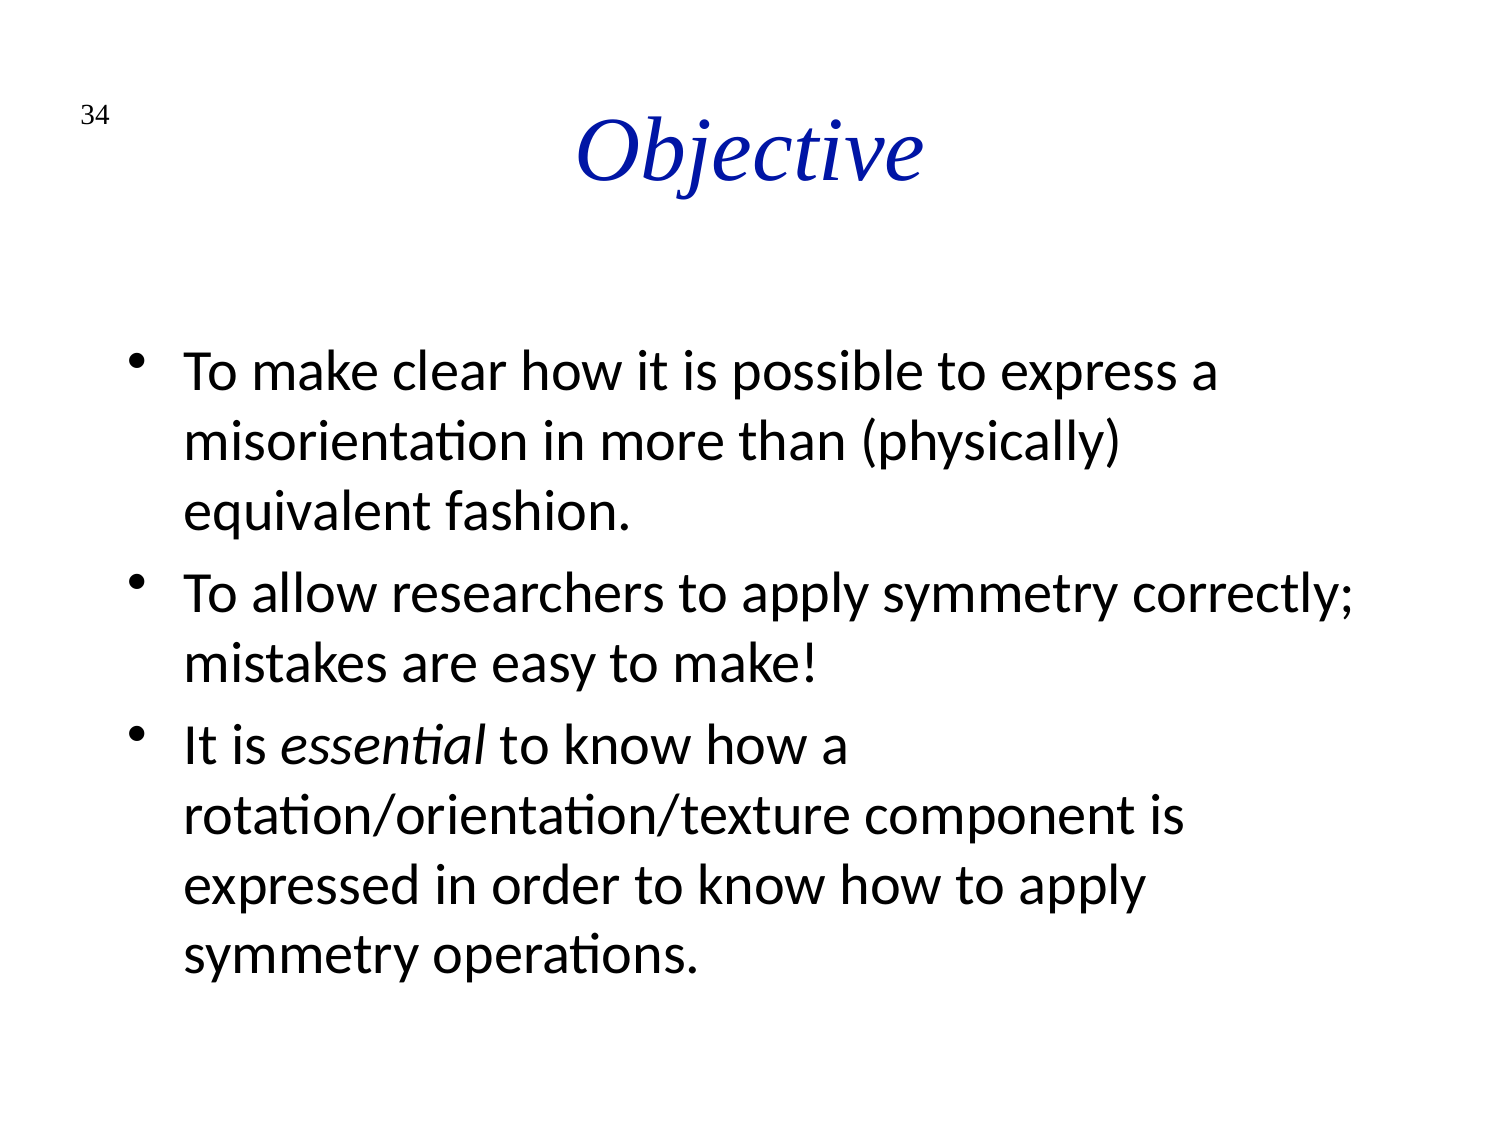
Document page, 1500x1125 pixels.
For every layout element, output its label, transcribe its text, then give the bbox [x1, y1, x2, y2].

slide_number 34 [37, 87, 112, 163]
title Objective [112, 49, 1388, 238]
list To make clear how it is possible to express a misorientation in more than (physically) equivalent fashion. To allow researchers to apply symmetry correctly; mistakes are easy to make! It is essential to know how a rotation/orientation/texture component is expressed in order to know how to apply symmetry operations. [112, 324, 1388, 1001]
